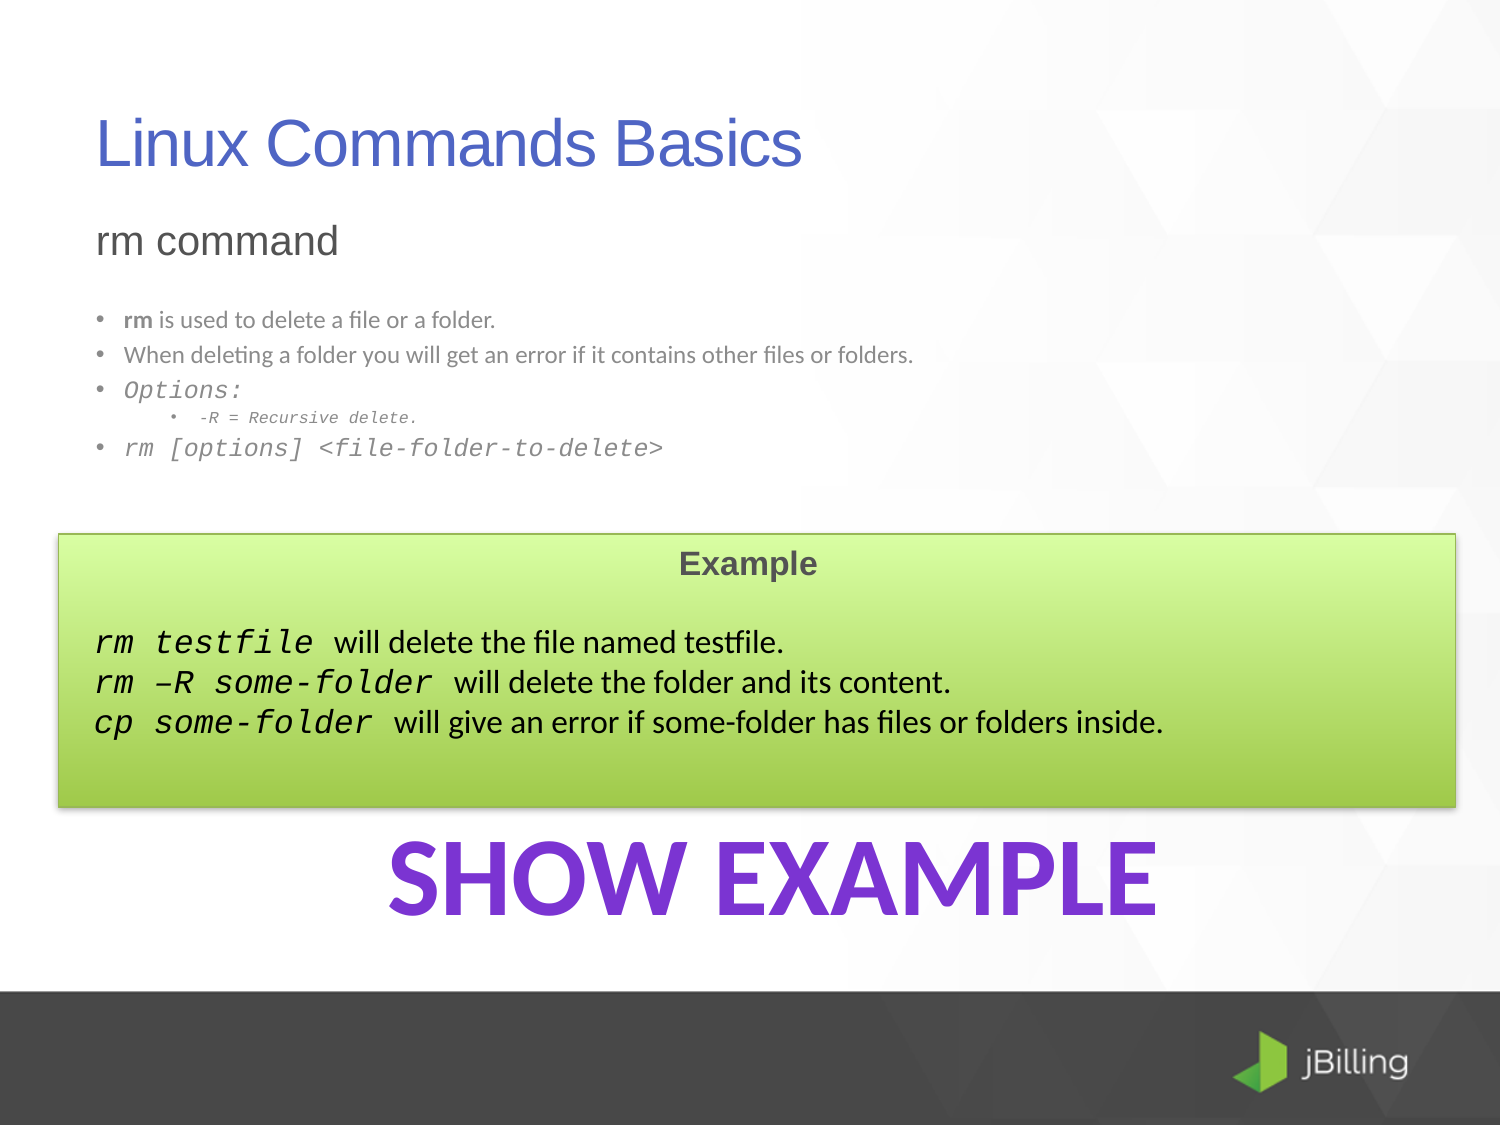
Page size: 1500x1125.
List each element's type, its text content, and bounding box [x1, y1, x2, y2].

title Linux Commands Basics [80, 77, 1131, 202]
text_box rm is used to delete a file or a folder. When deleting a folder you will get an error if it contains other files or folders. Options: -R = Recursive delete. rm [options] <file-folder-to-delete> [80, 296, 1131, 516]
subtitle rm command [80, 206, 1131, 282]
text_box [58, 533, 1456, 808]
picture [0, 0, 1500, 1125]
text_box Show Example [372, 815, 1176, 946]
